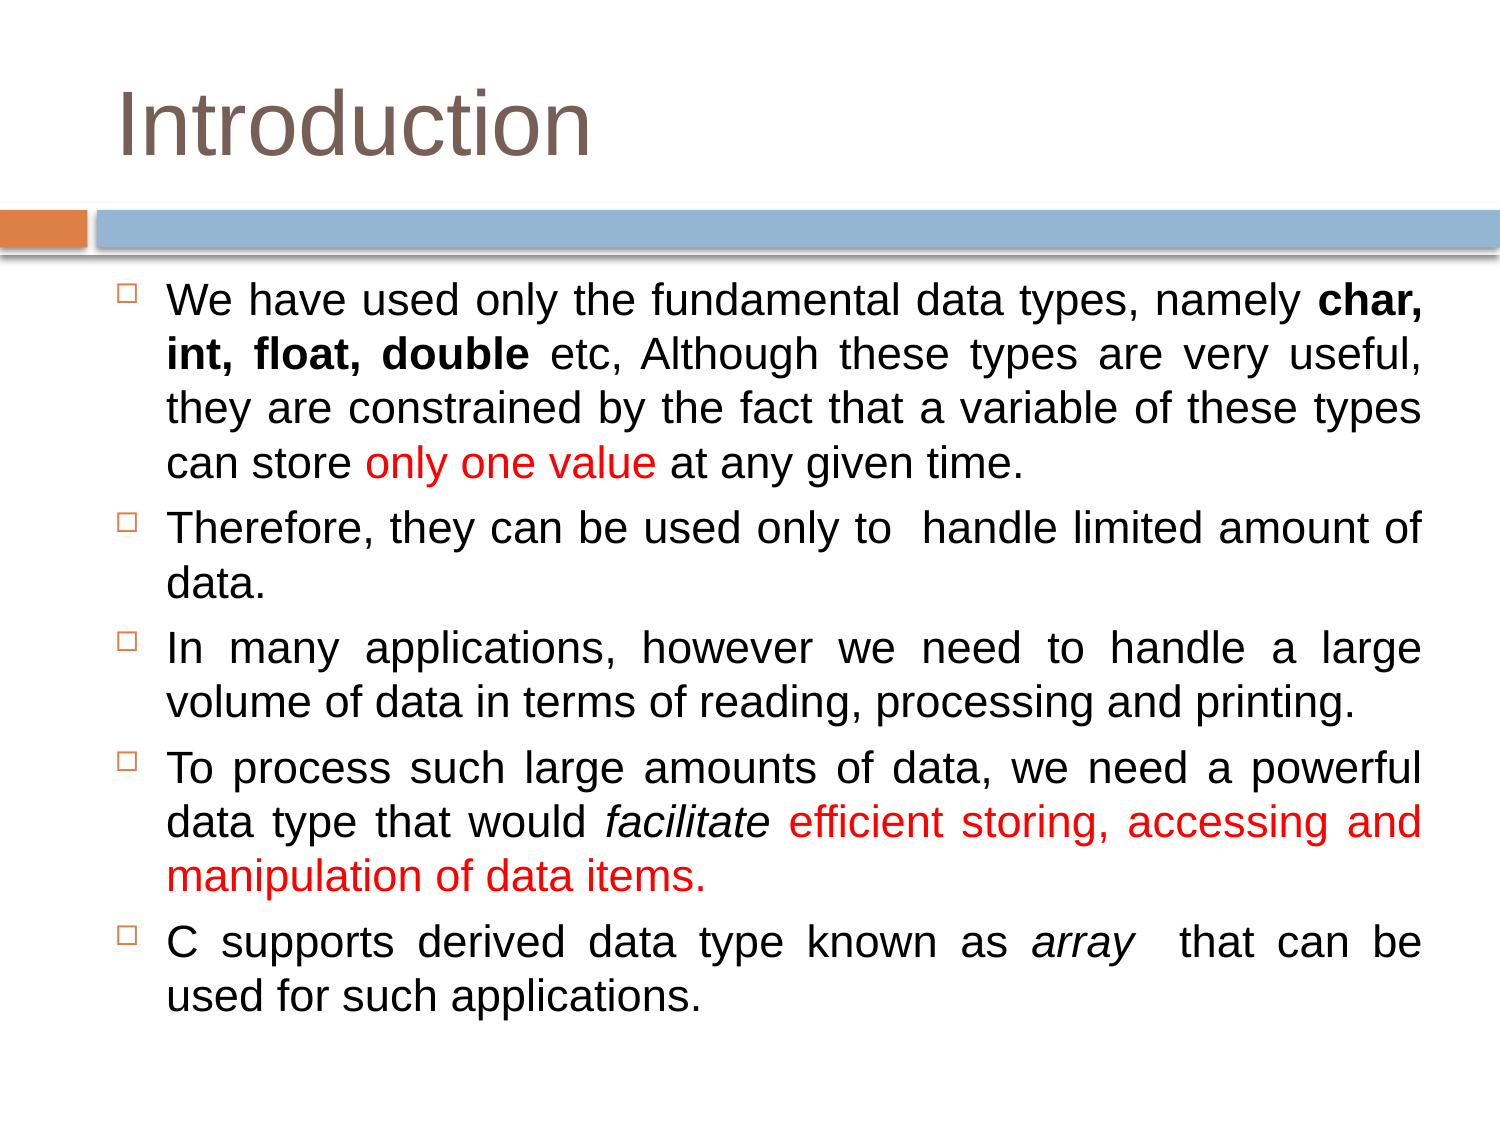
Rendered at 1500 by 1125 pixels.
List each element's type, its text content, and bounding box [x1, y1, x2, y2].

title Introduction [100, 37, 1438, 200]
list We have used only the fundamental data types, namely char, int, float, double etc, Although these types are very useful, they are constrained by the fact that a variable of these types can store only one value at any given time. Therefore, they can be used only to handle limited amount of data. In many applications, however we need to handle a large volume of data in terms of reading, processing and printing. To process such large amounts of data, we need a powerful data type that would facilitate efficient storing, accessing and manipulation of data items. C supports derived data type known as array that can be used for such applications. [100, 262, 1438, 1038]
